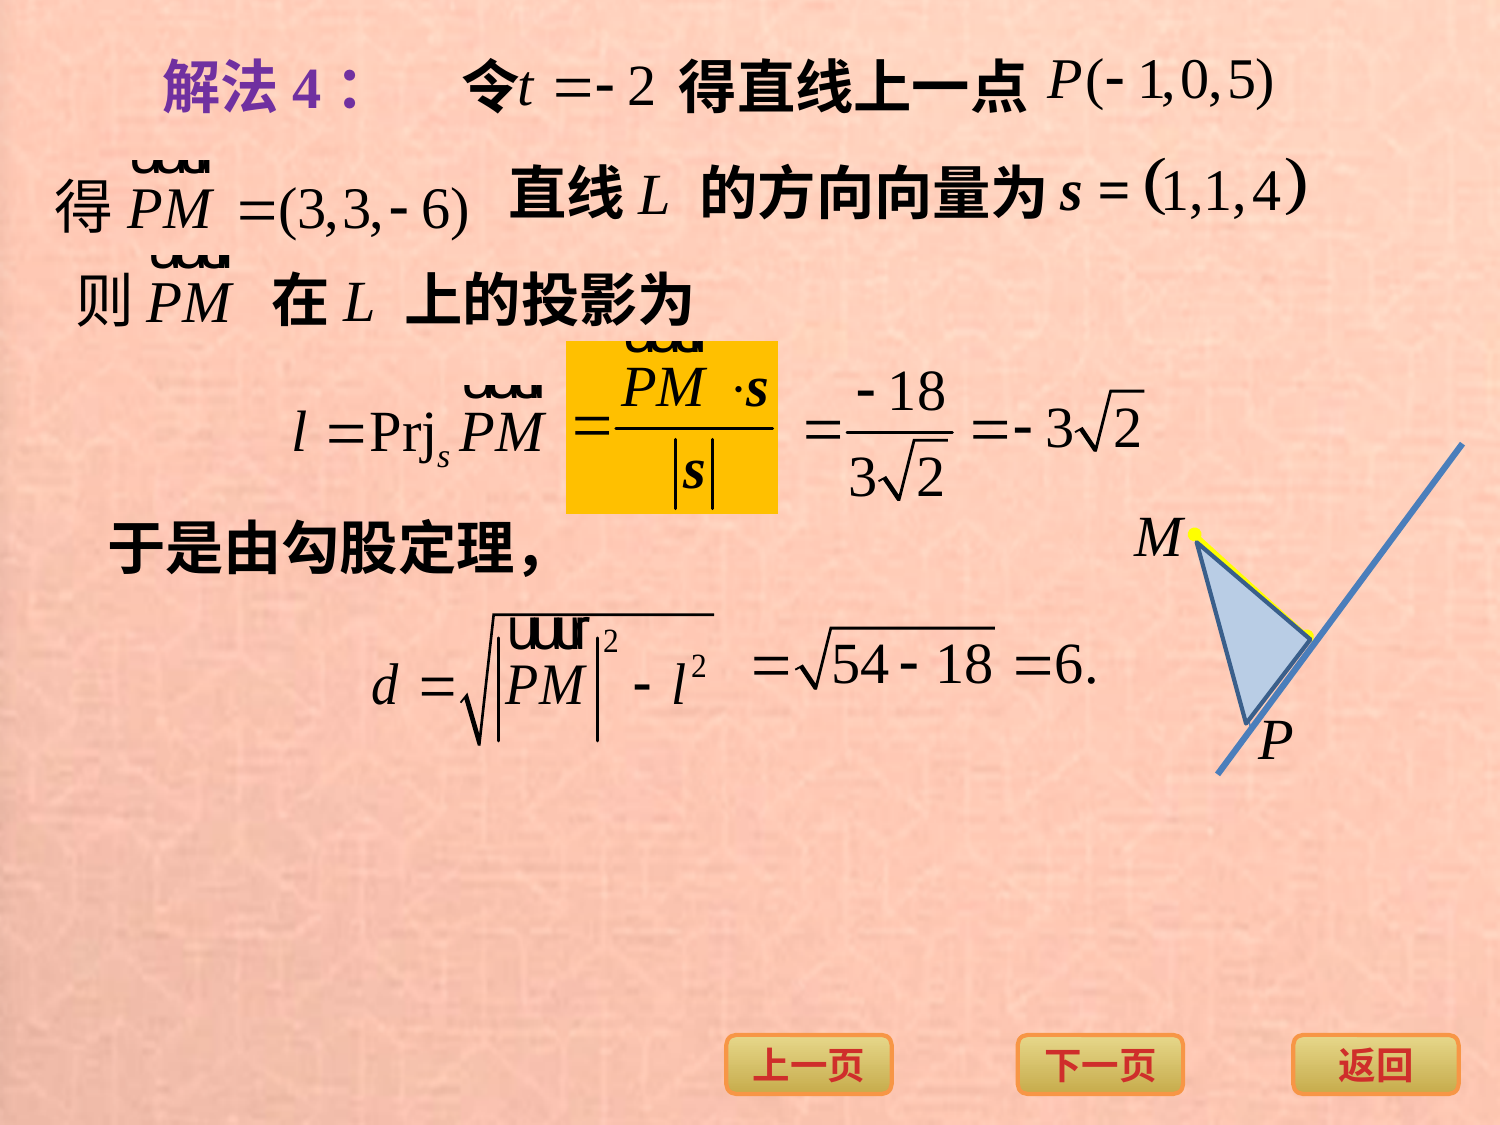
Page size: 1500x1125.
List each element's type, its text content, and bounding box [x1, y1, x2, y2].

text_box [368, 607, 719, 751]
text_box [565, 340, 779, 515]
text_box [52, 160, 487, 248]
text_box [515, 59, 660, 112]
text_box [1119, 443, 1463, 780]
picture [0, 1, 1500, 1125]
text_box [1055, 155, 1326, 236]
text_box 令 得直线上一点 [446, 42, 1044, 128]
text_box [796, 361, 1158, 506]
text_box 于是由勾股定理， [92, 503, 589, 589]
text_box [744, 621, 1100, 695]
text_box 直线L 的方向向量为 [493, 149, 1064, 234]
text_box 在L 上的投影为 [256, 255, 711, 341]
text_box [74, 255, 244, 343]
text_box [1042, 53, 1292, 118]
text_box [289, 385, 557, 474]
text_box 解法4： [147, 42, 409, 128]
